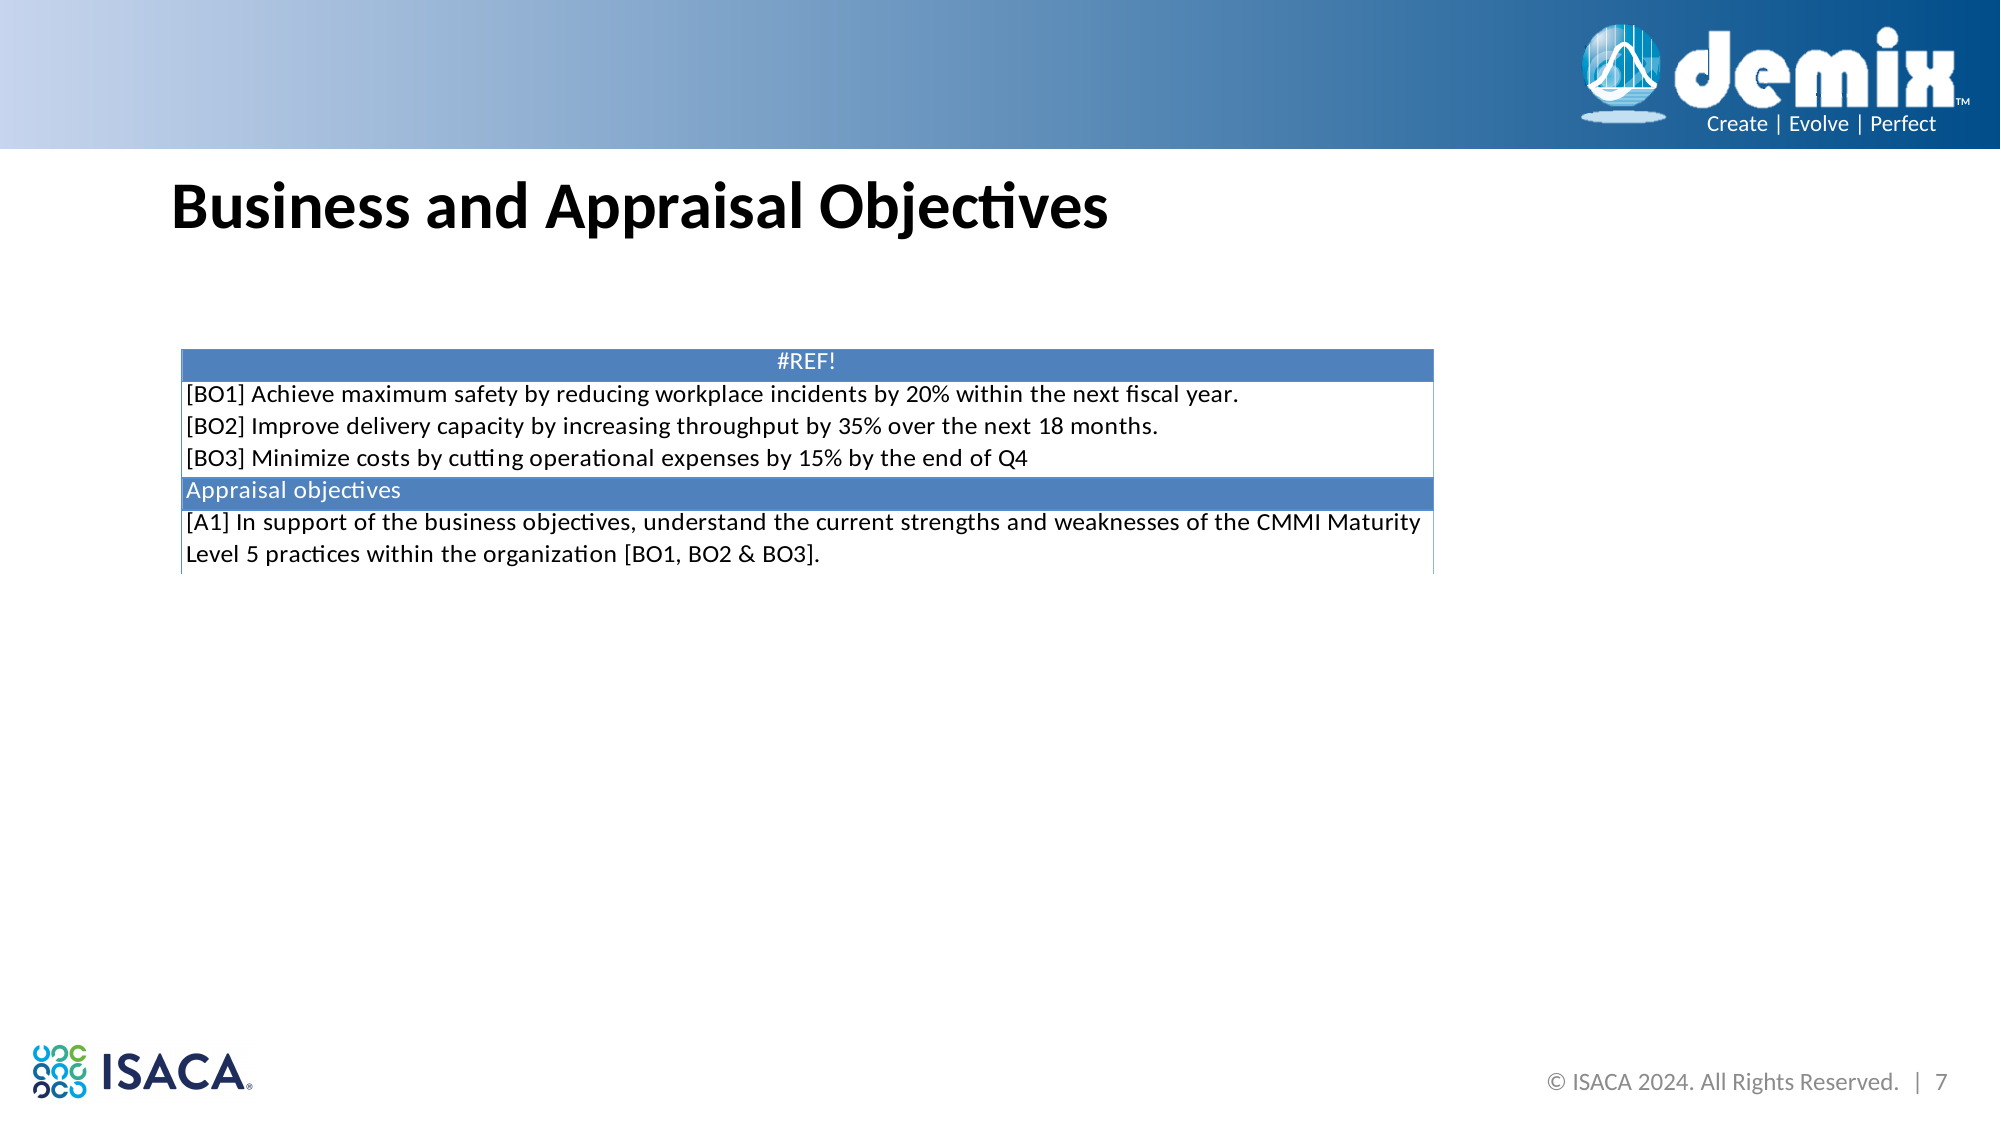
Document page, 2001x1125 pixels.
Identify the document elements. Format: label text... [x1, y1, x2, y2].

picture [29, 1043, 255, 1103]
picture [1549, 3, 2000, 153]
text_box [180, 348, 1435, 575]
title Business and Appraisal Objectives [156, 157, 1863, 257]
